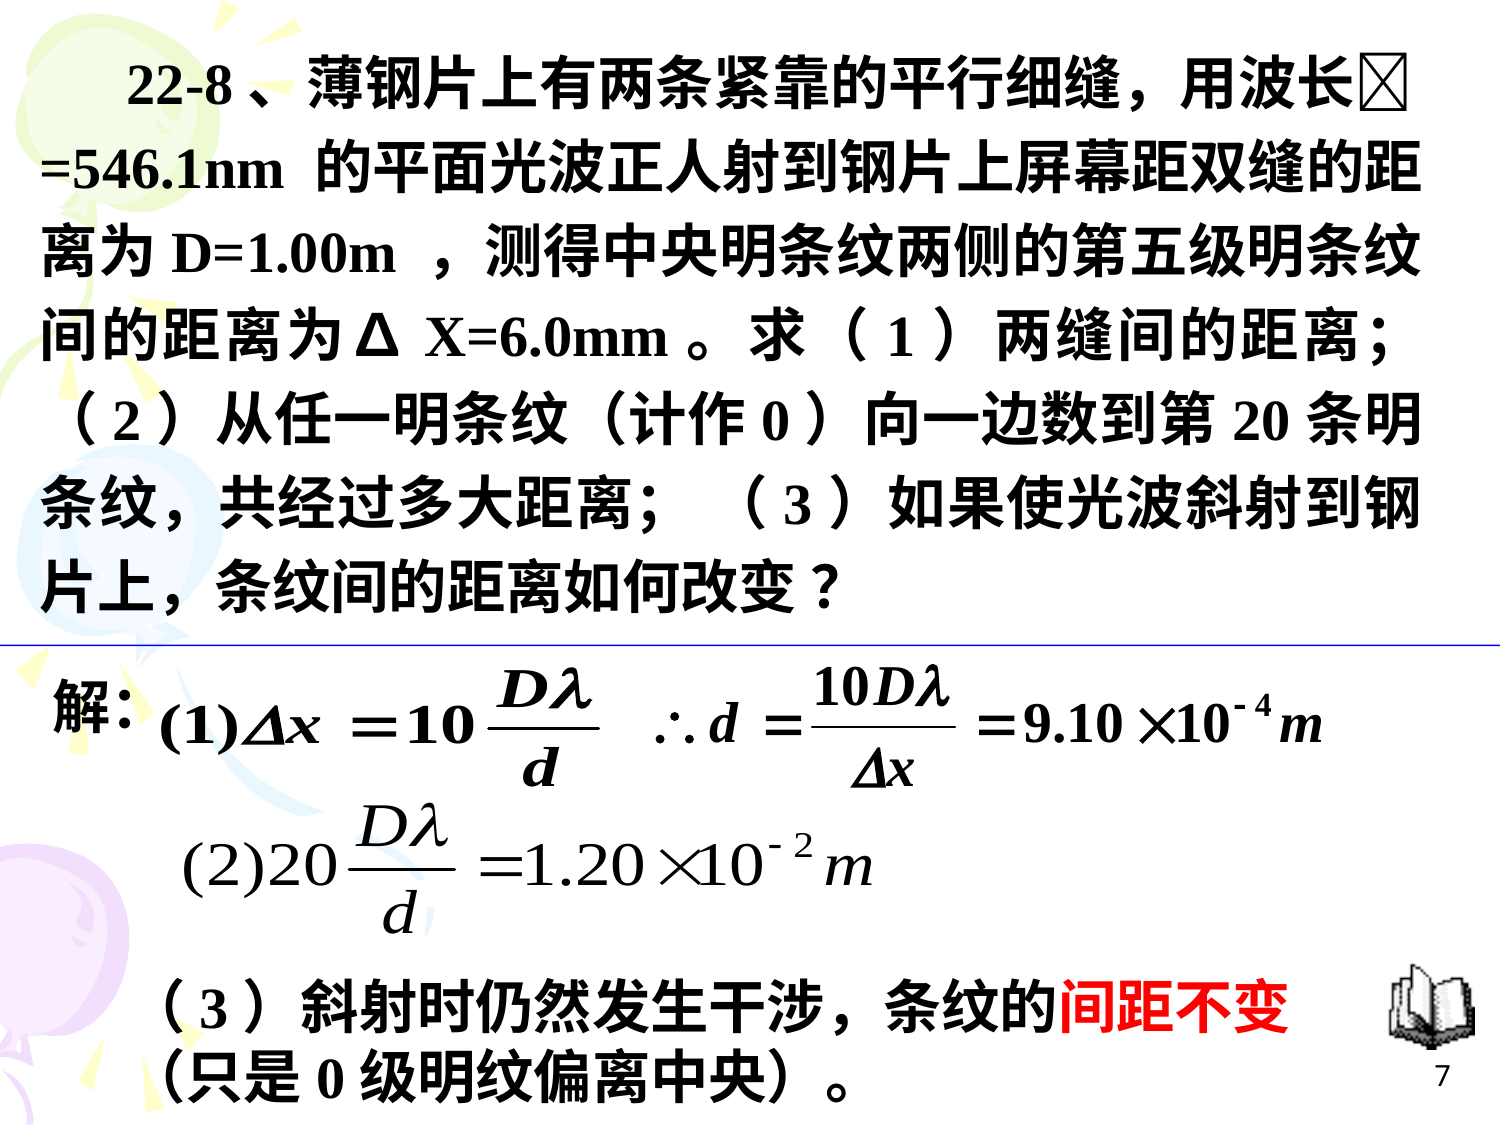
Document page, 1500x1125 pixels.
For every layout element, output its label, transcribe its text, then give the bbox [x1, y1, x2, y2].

text_box （3）斜射时仍然发生干涉，条纹的间距不变（只是0级明纹偏离中央）。 [112, 962, 1325, 1118]
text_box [149, 649, 613, 801]
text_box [649, 646, 1338, 801]
text_box 解： [38, 662, 144, 748]
text_box 22-8、薄钢片上有两条紧靠的平行细缝，用波长=546.1nm 的平面光波正人射到钢片上屏幕距双缝的距离为D=1.00m ，测得中央明条纹两侧的第五级明条纹间的距离为∆X=6.0mm。求（1）两缝间的距离；（2）从任一明条纹（计作0）向一边数到第20条明条纹，共经过多大距离； （3）如果使光波斜射到钢片上，条纹间的距离如何改变 ？ [24, 24, 1438, 628]
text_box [171, 786, 885, 948]
picture [1387, 962, 1475, 1050]
slide_number 7 [1352, 1050, 1467, 1125]
